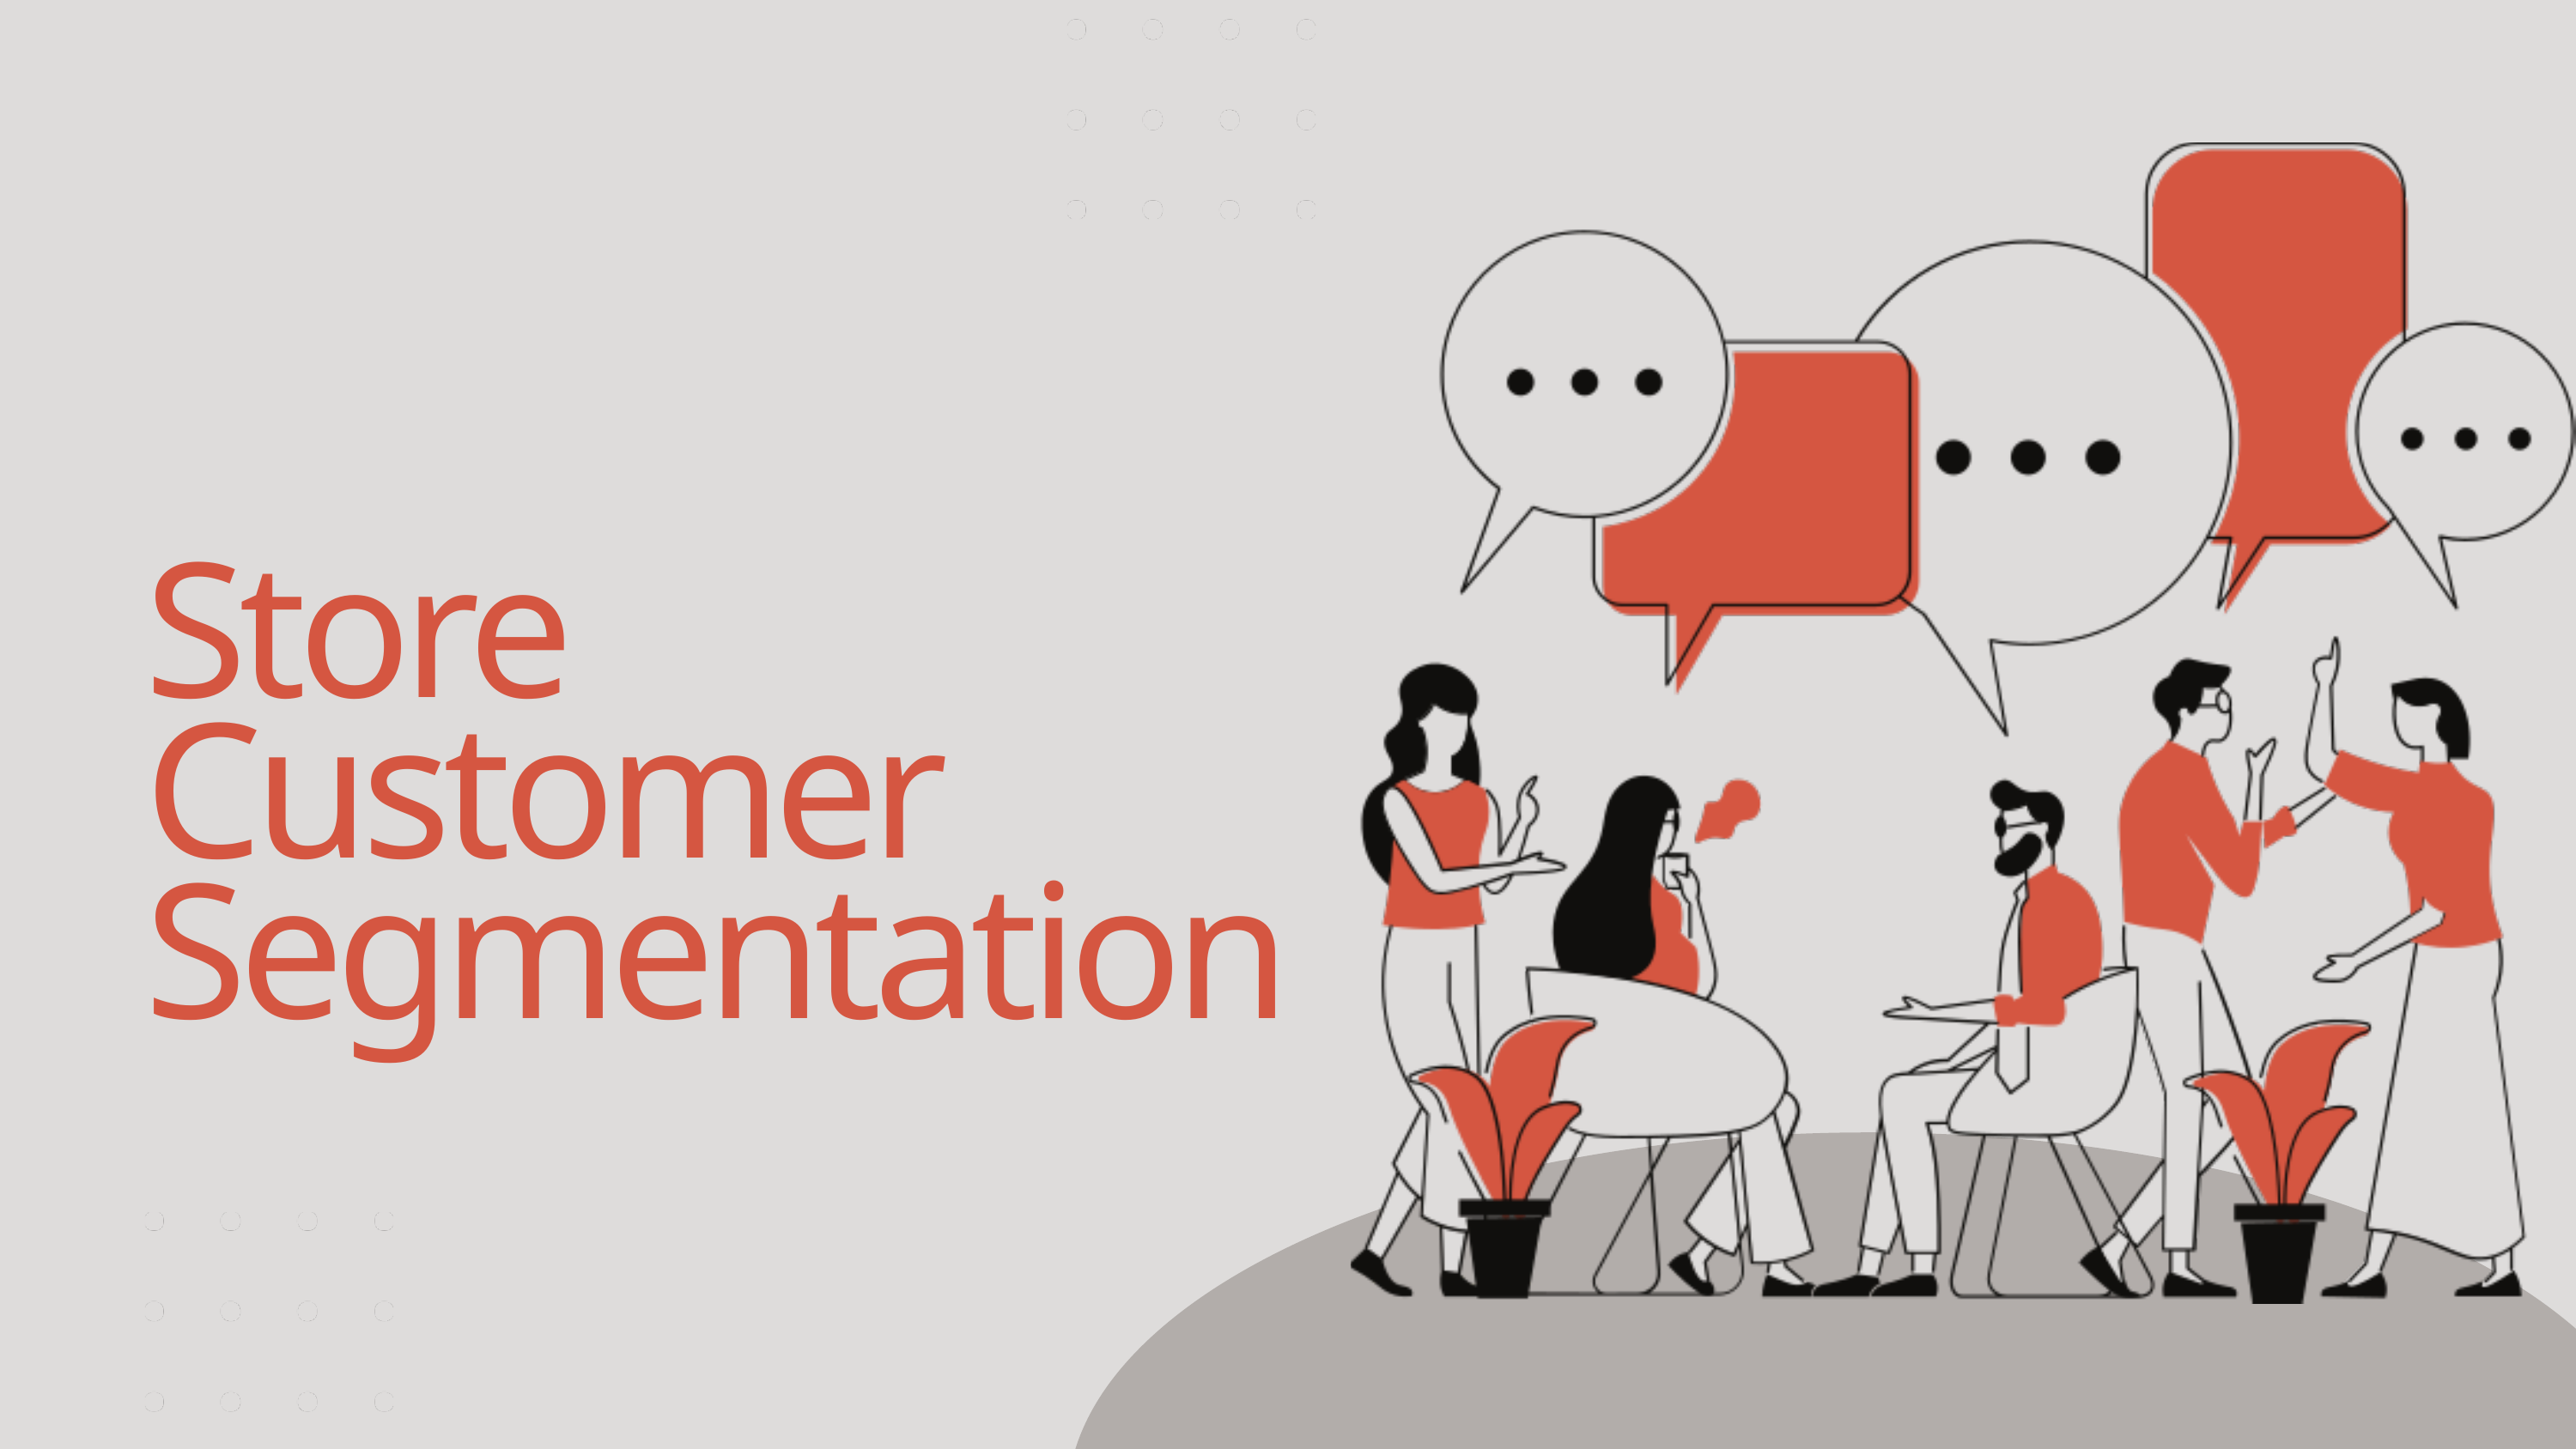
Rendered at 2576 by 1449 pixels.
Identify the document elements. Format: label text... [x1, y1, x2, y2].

text_box [1350, 142, 2576, 1130]
text_box Store Customer Segmentation [144, 573, 1371, 1057]
text_box [1066, 0, 1316, 221]
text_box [1066, 1131, 2576, 1449]
text_box [144, 1212, 394, 1449]
